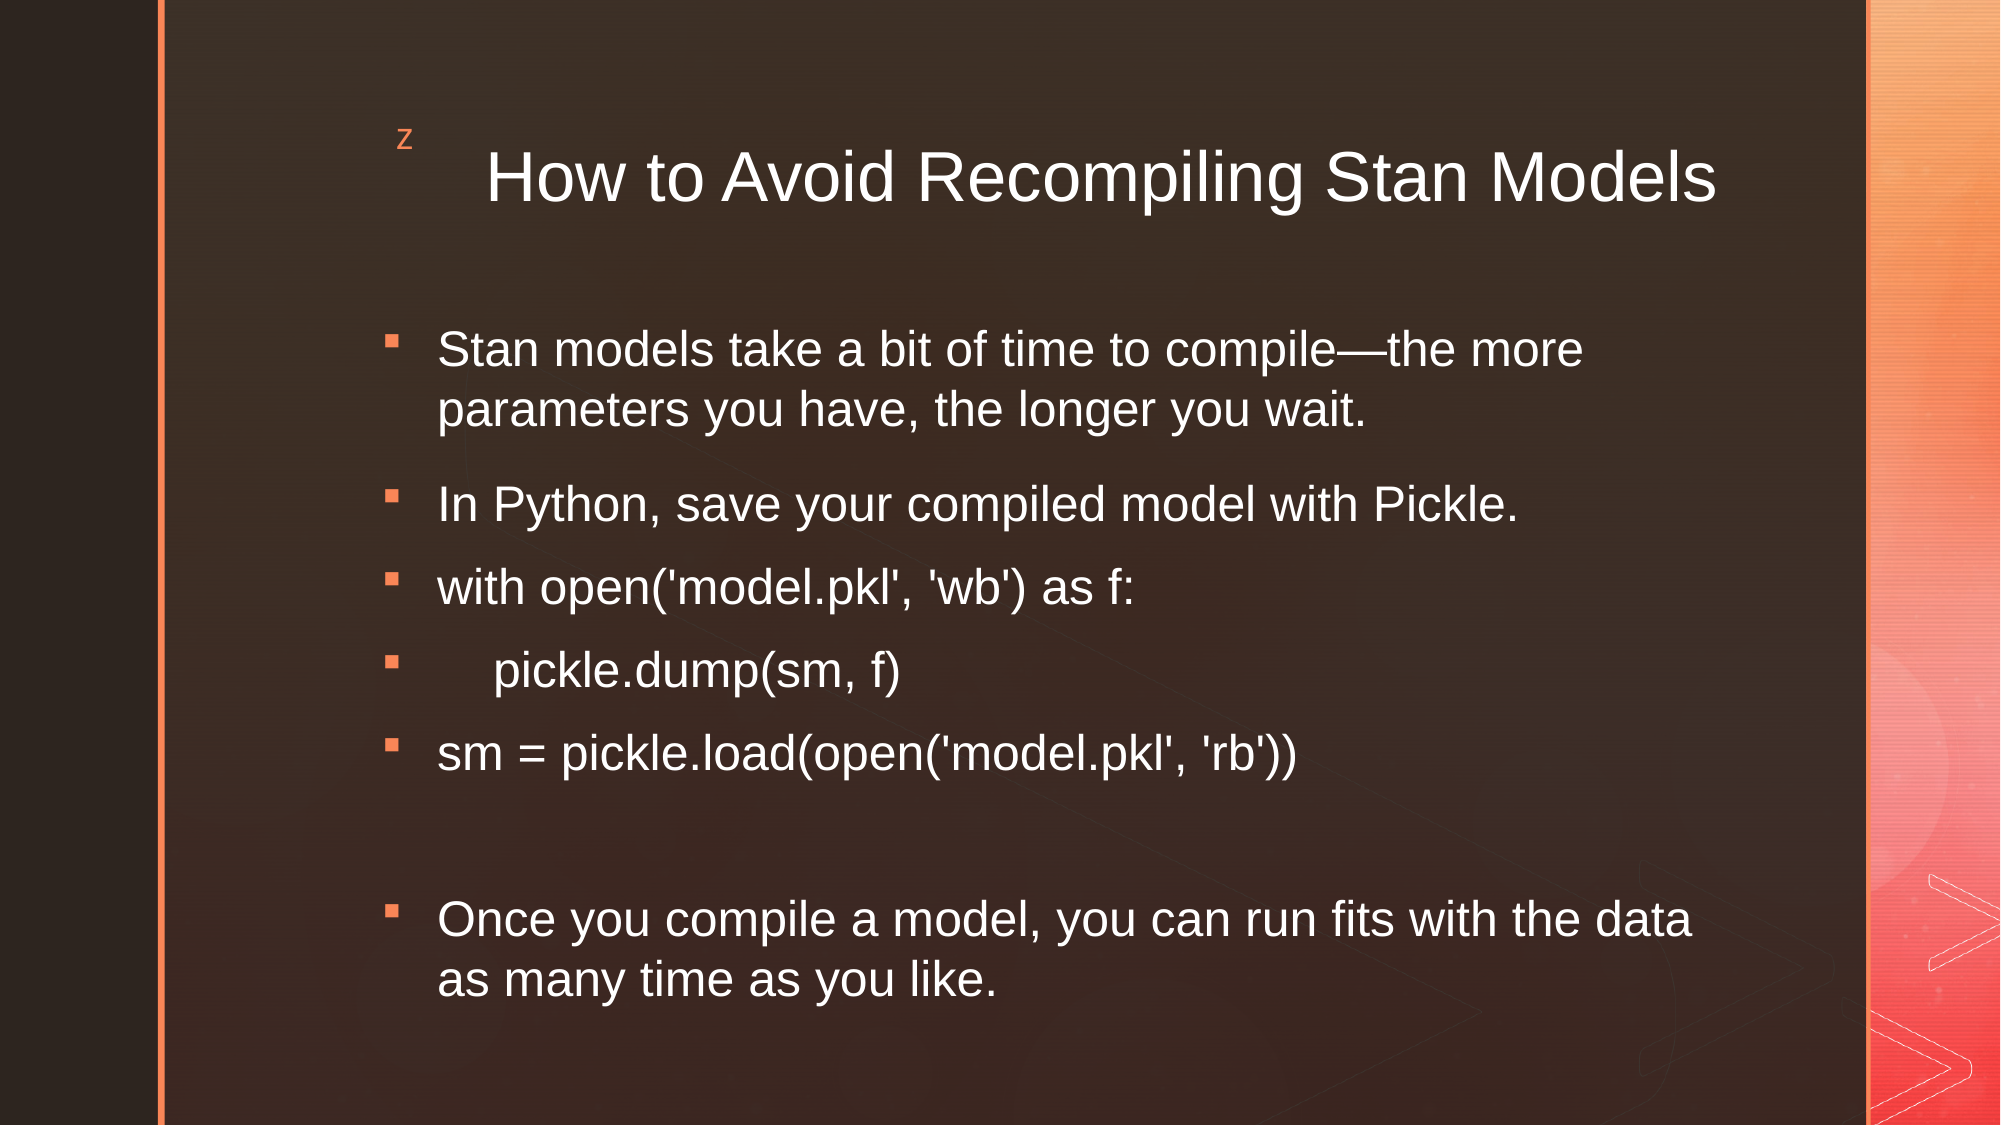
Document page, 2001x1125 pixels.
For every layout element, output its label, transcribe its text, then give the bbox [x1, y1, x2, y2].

list Stan models take a bit of time to compile—the more parameters you have, the longer you wait. In Python, save your compiled model with Pickle. with open('model.pkl', 'wb') as f: pickle.dump(sm, f) sm = pickle.load(open('model.pkl', 'rb')) Once you compile a model, you can run fits with the data as many time as you like. [365, 309, 1734, 1052]
title How to Avoid Recompiling Stan Models [428, 132, 1734, 309]
picture [1871, 0, 2001, 1125]
